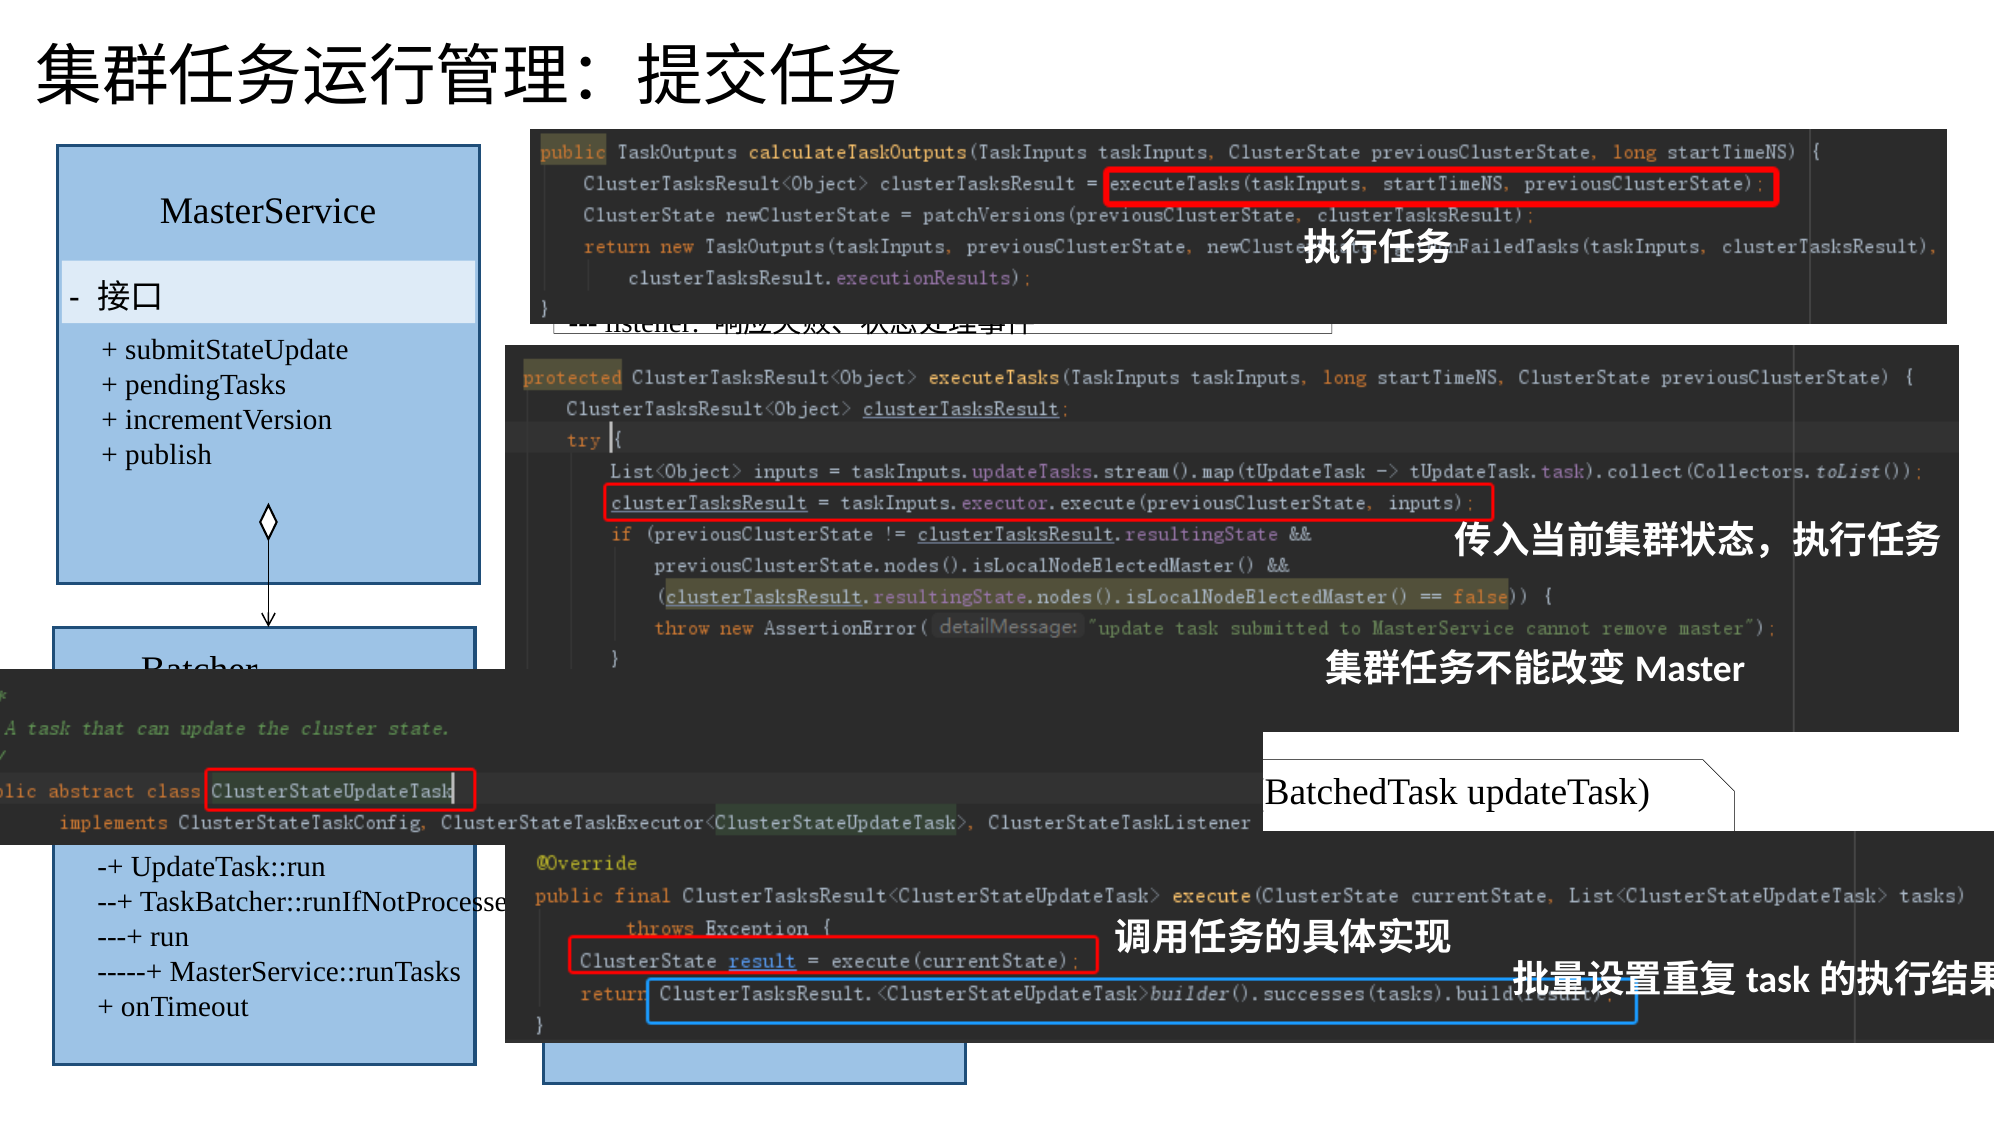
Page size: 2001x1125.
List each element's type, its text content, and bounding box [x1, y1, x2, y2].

text_box 批量设置重复task的执行结果 [1994, 947, 2000, 1008]
picture [0, 345, 1994, 1043]
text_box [57, 145, 506, 584]
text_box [53, 845, 543, 1065]
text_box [260, 505, 277, 627]
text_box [53, 627, 505, 669]
picture [529, 129, 1947, 324]
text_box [543, 1043, 1023, 1084]
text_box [553, 324, 1332, 345]
text_box 集群任务运行管理：提交任务 [20, 9, 1024, 146]
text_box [1263, 759, 1735, 831]
